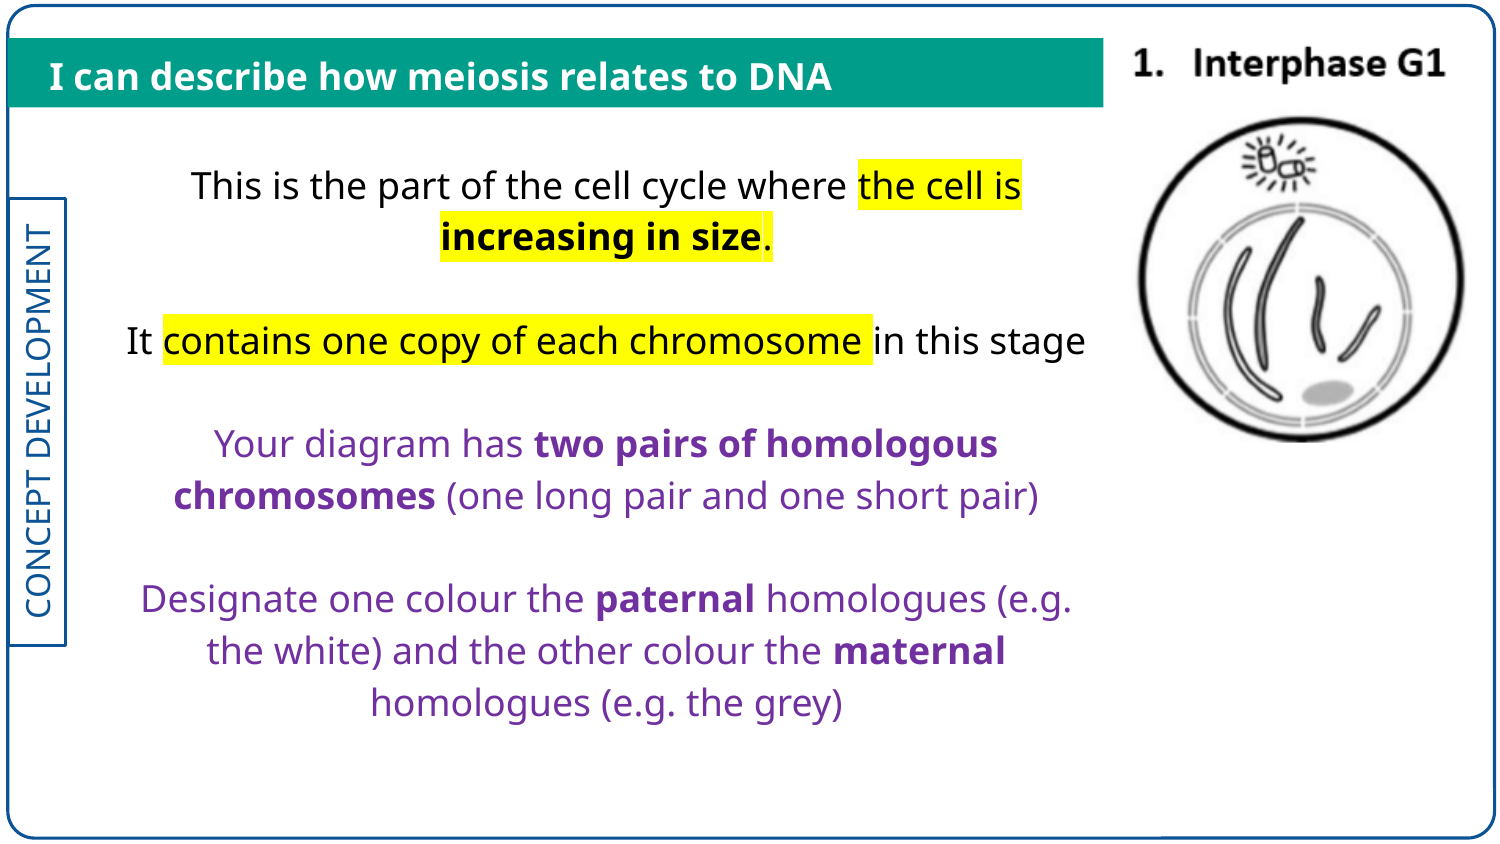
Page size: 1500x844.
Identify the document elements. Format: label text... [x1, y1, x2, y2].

subtitle I can describe how meiosis relates to DNA [15, 43, 1097, 101]
picture [1120, 21, 1470, 493]
list This is the part of the cell cycle where the cell is increasing in size. It contains one copy of each chromosome in this stage Your diagram has two pairs of homologous chromosomes (one long pair and one short pair) Designate one colour the paternal homologues (e.g. the white) and the other colour the maternal homologues (e.g. the grey) [90, 139, 1104, 807]
